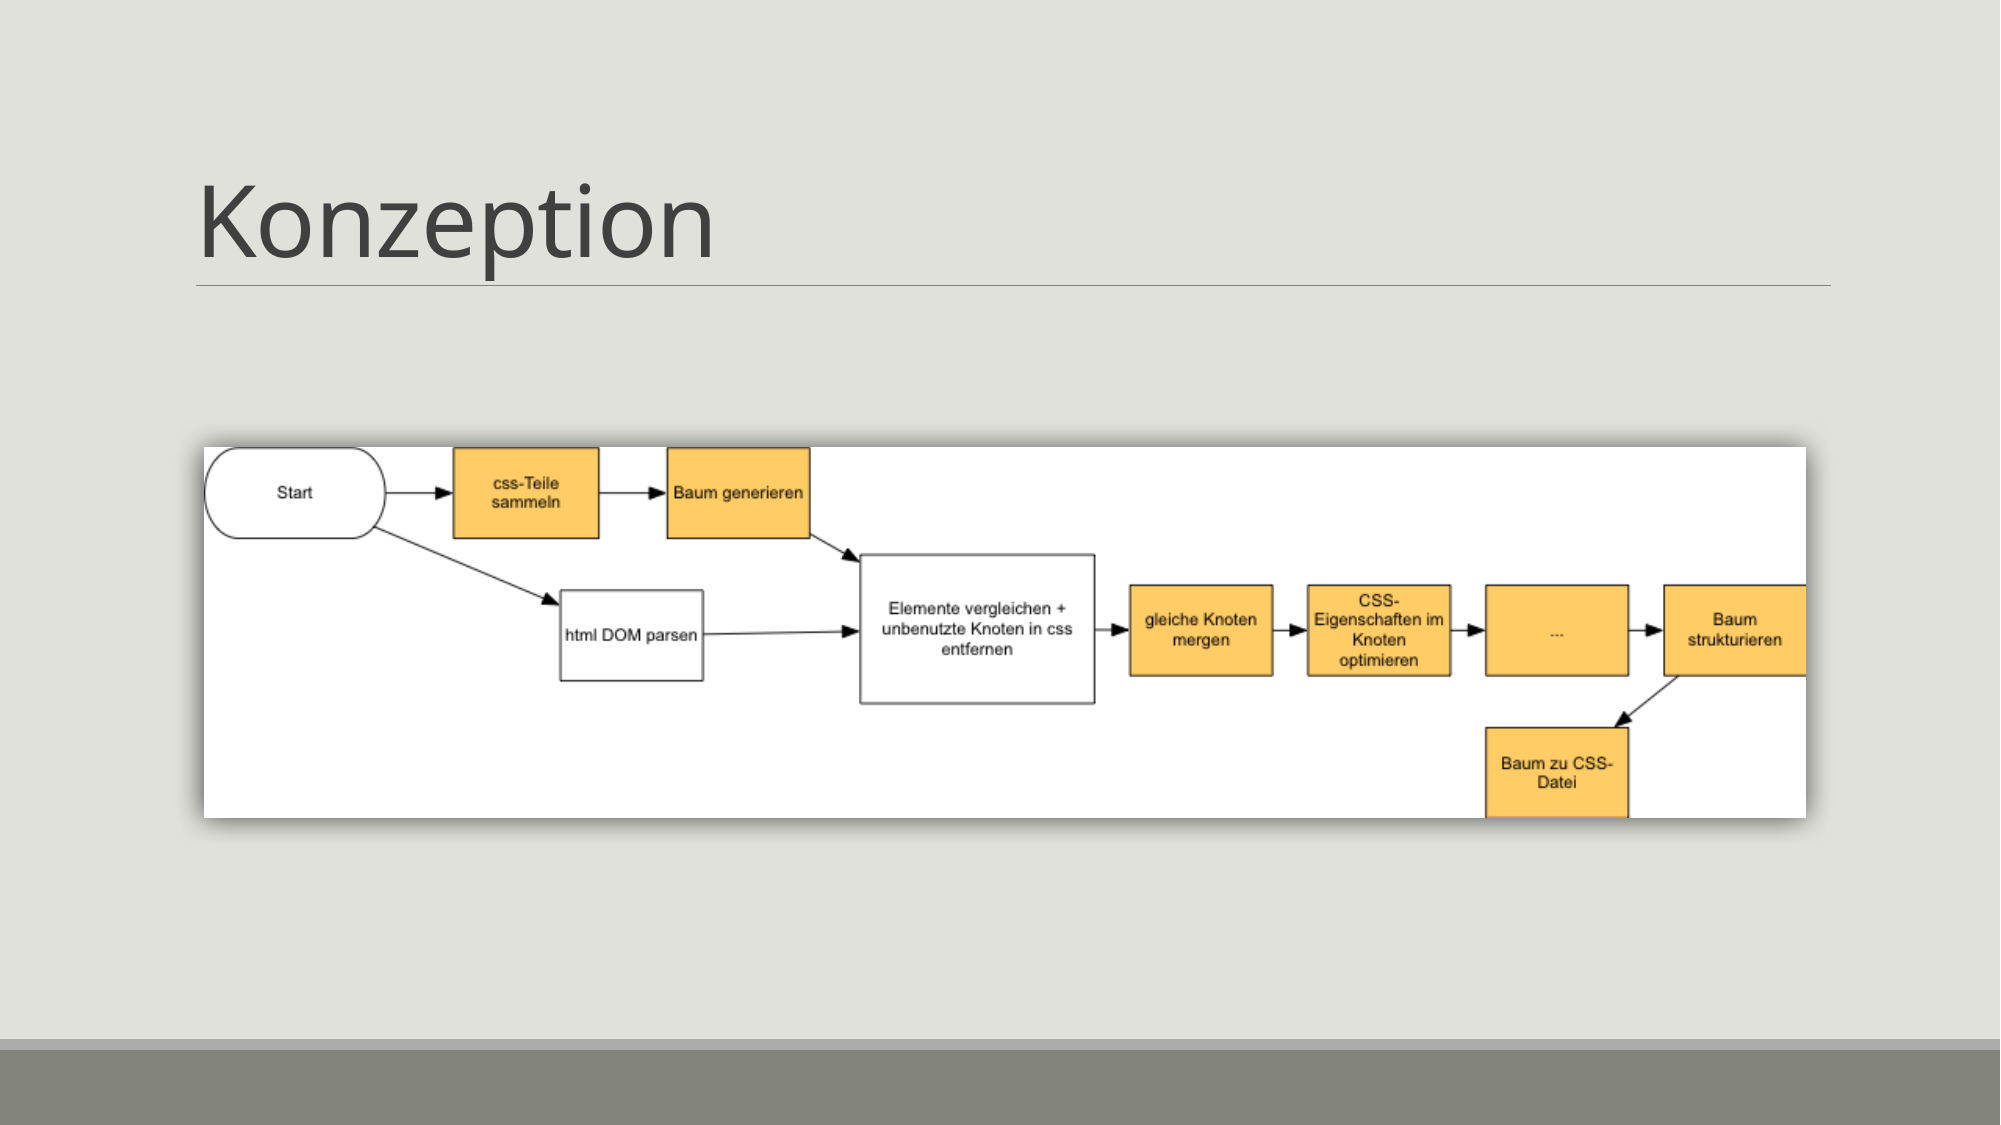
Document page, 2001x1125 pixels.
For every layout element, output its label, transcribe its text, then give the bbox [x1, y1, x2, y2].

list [204, 447, 1806, 819]
title Konzeption [180, 47, 1830, 285]
